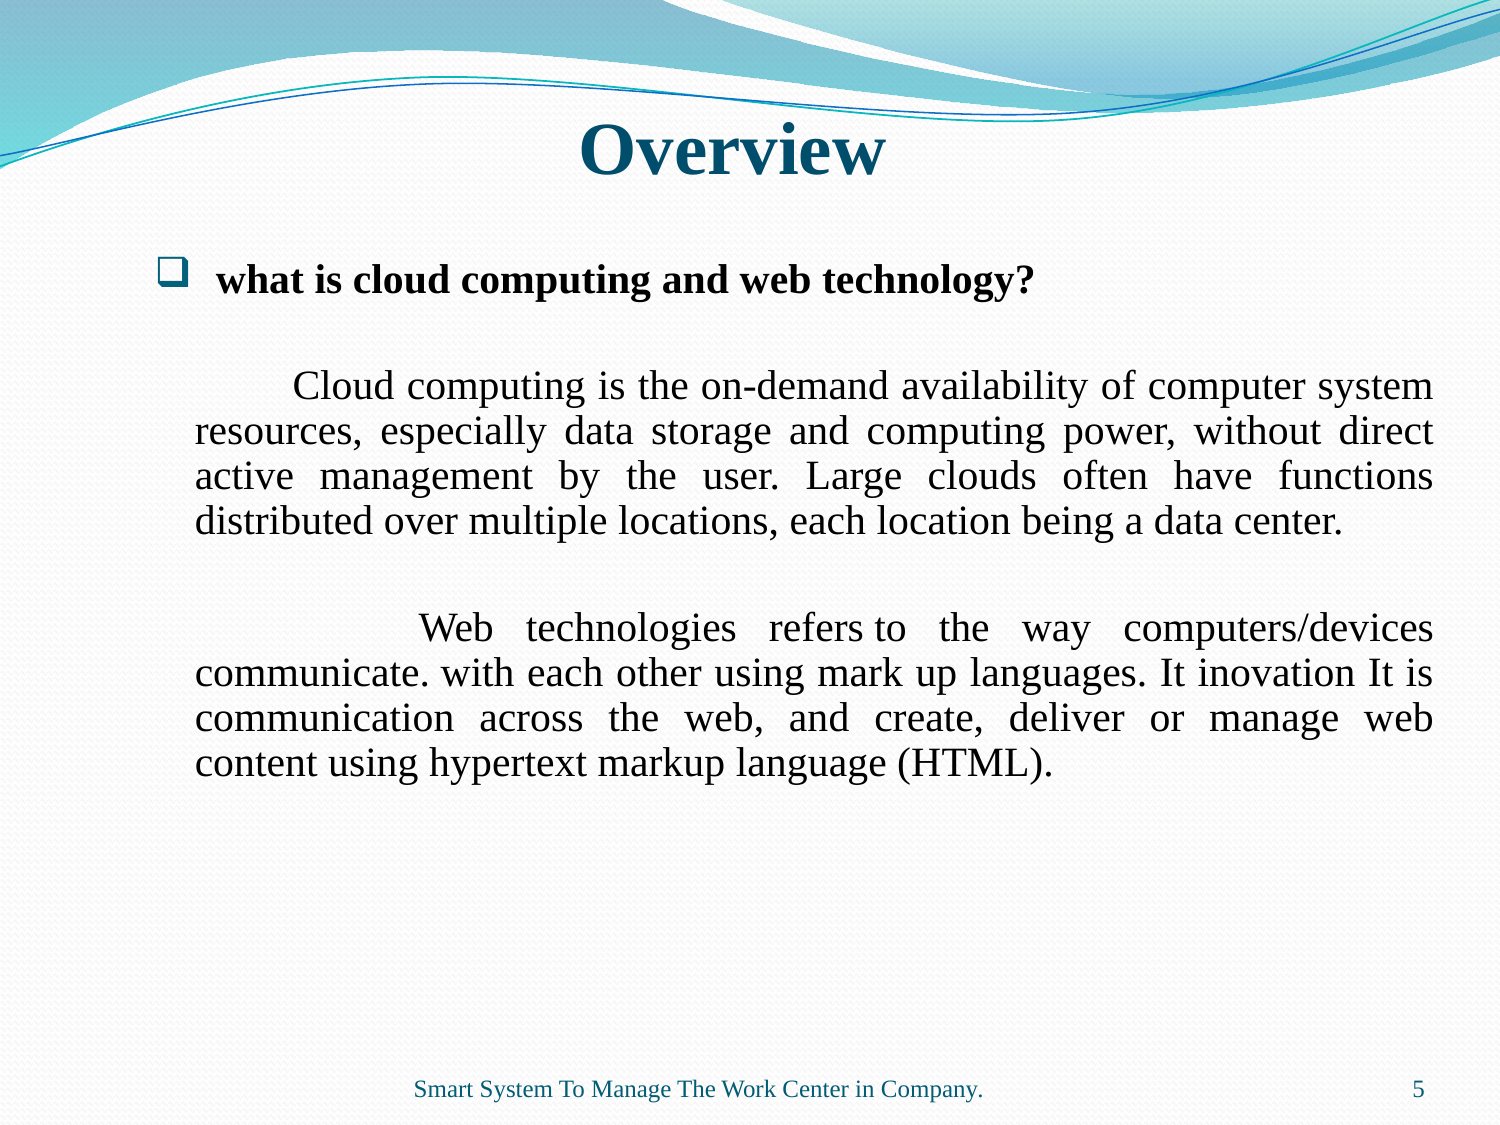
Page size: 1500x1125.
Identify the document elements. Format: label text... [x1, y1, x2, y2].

footer Smart System To Manage The Work Center in Company​. [413, 1059, 1137, 1103]
list what is cloud computing and web technology? Cloud computing is the on-demand availability of computer system resources, especially data storage and computing power, without direct active management by the user. Large clouds often have functions distributed over multiple locations, each location being a data center. Web technologies refers to the way computers/devices communicate. with each other using mark up languages. It inovation It is communication across the web, and create, deliver or manage web content using hypertext markup language (HTML). [75, 249, 1450, 970]
title Overview [57, 54, 1408, 192]
slide_number 5 [1299, 1042, 1425, 1103]
